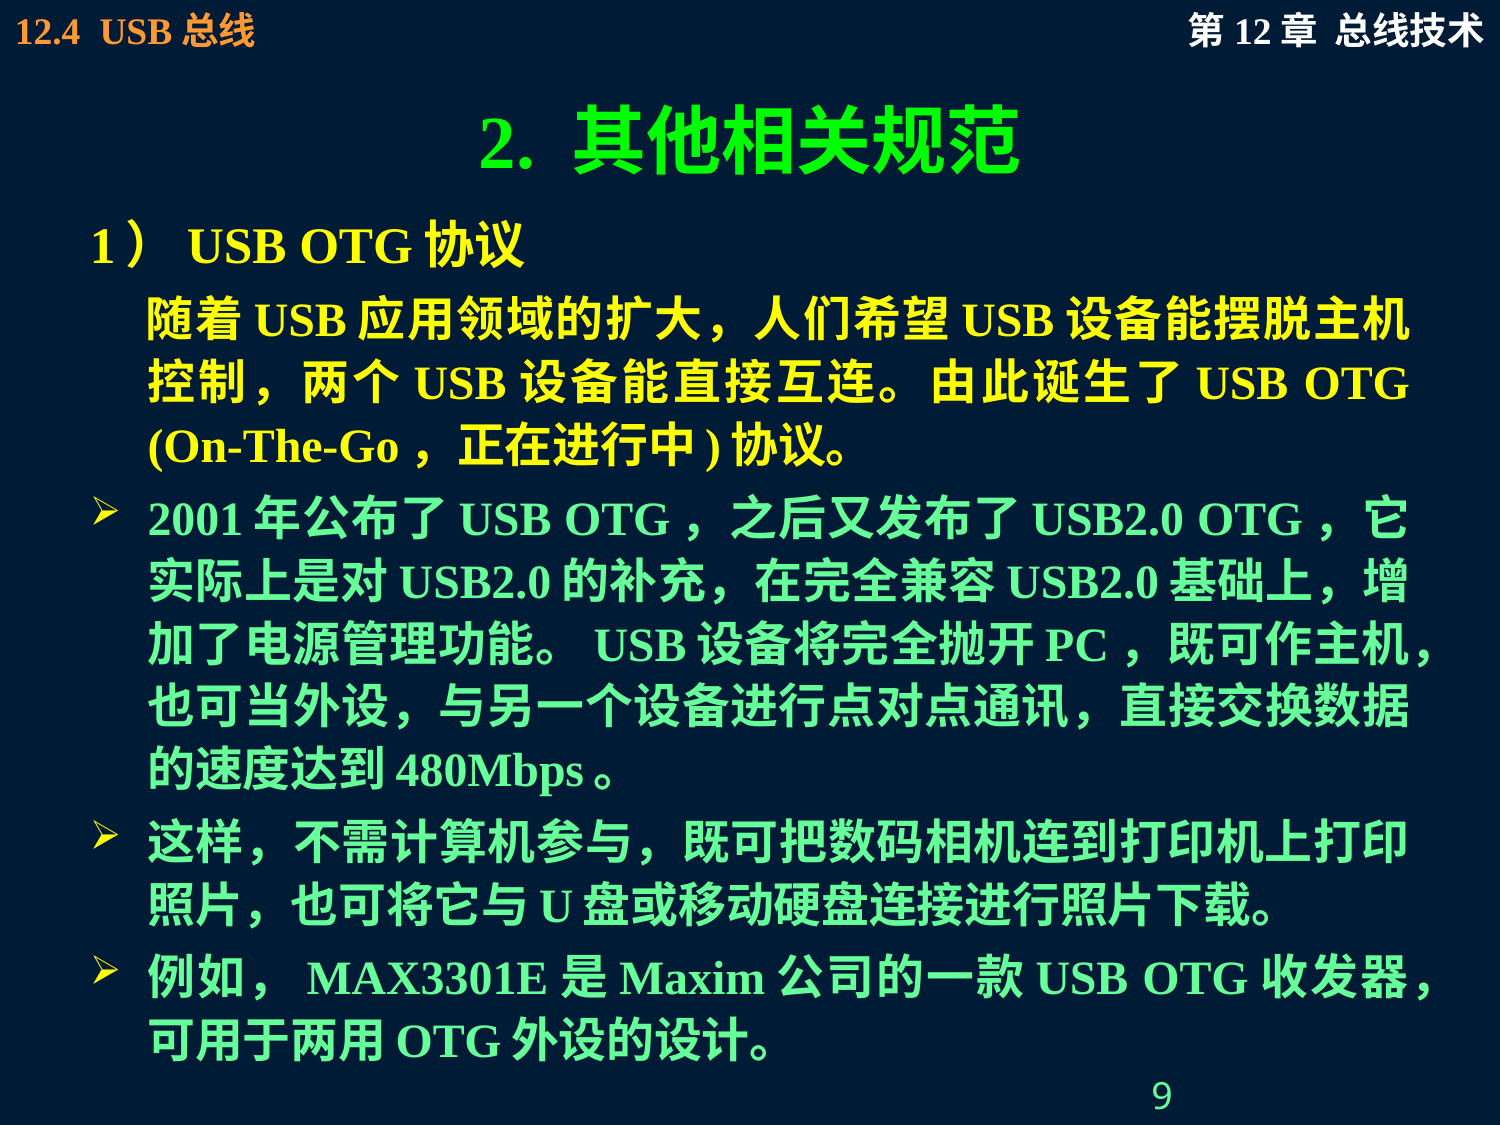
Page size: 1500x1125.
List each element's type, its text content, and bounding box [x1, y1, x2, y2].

list 1）USB OTG协议 随着USB应用领域的扩大，人们希望USB设备能摆脱主机控制，两个USB设备能直接互连。由此诞生了USB OTG (On-The-Go，正在进行中)协议。 2001年公布了USB OTG，之后又发布了USB2.0 OTG，它实际上是对USB2.0的补充，在完全兼容USB2.0基础上，增加了电源管理功能。USB设备将完全抛开PC，既可作主机，也可当外设，与另一个设备进行点对点通讯，直接交换数据的速度达到480Mbps。 这样，不需计算机参与，既可把数码相机连到打印机上打印照片，也可将它与U盘或移动硬盘连接进行照片下载。 例如，MAX3301E是Maxim公司的一款USB OTG收发器，可用于两用OTG外设的设计。 [75, 205, 1425, 1081]
title 2. 其他相关规范 [75, 45, 1425, 205]
